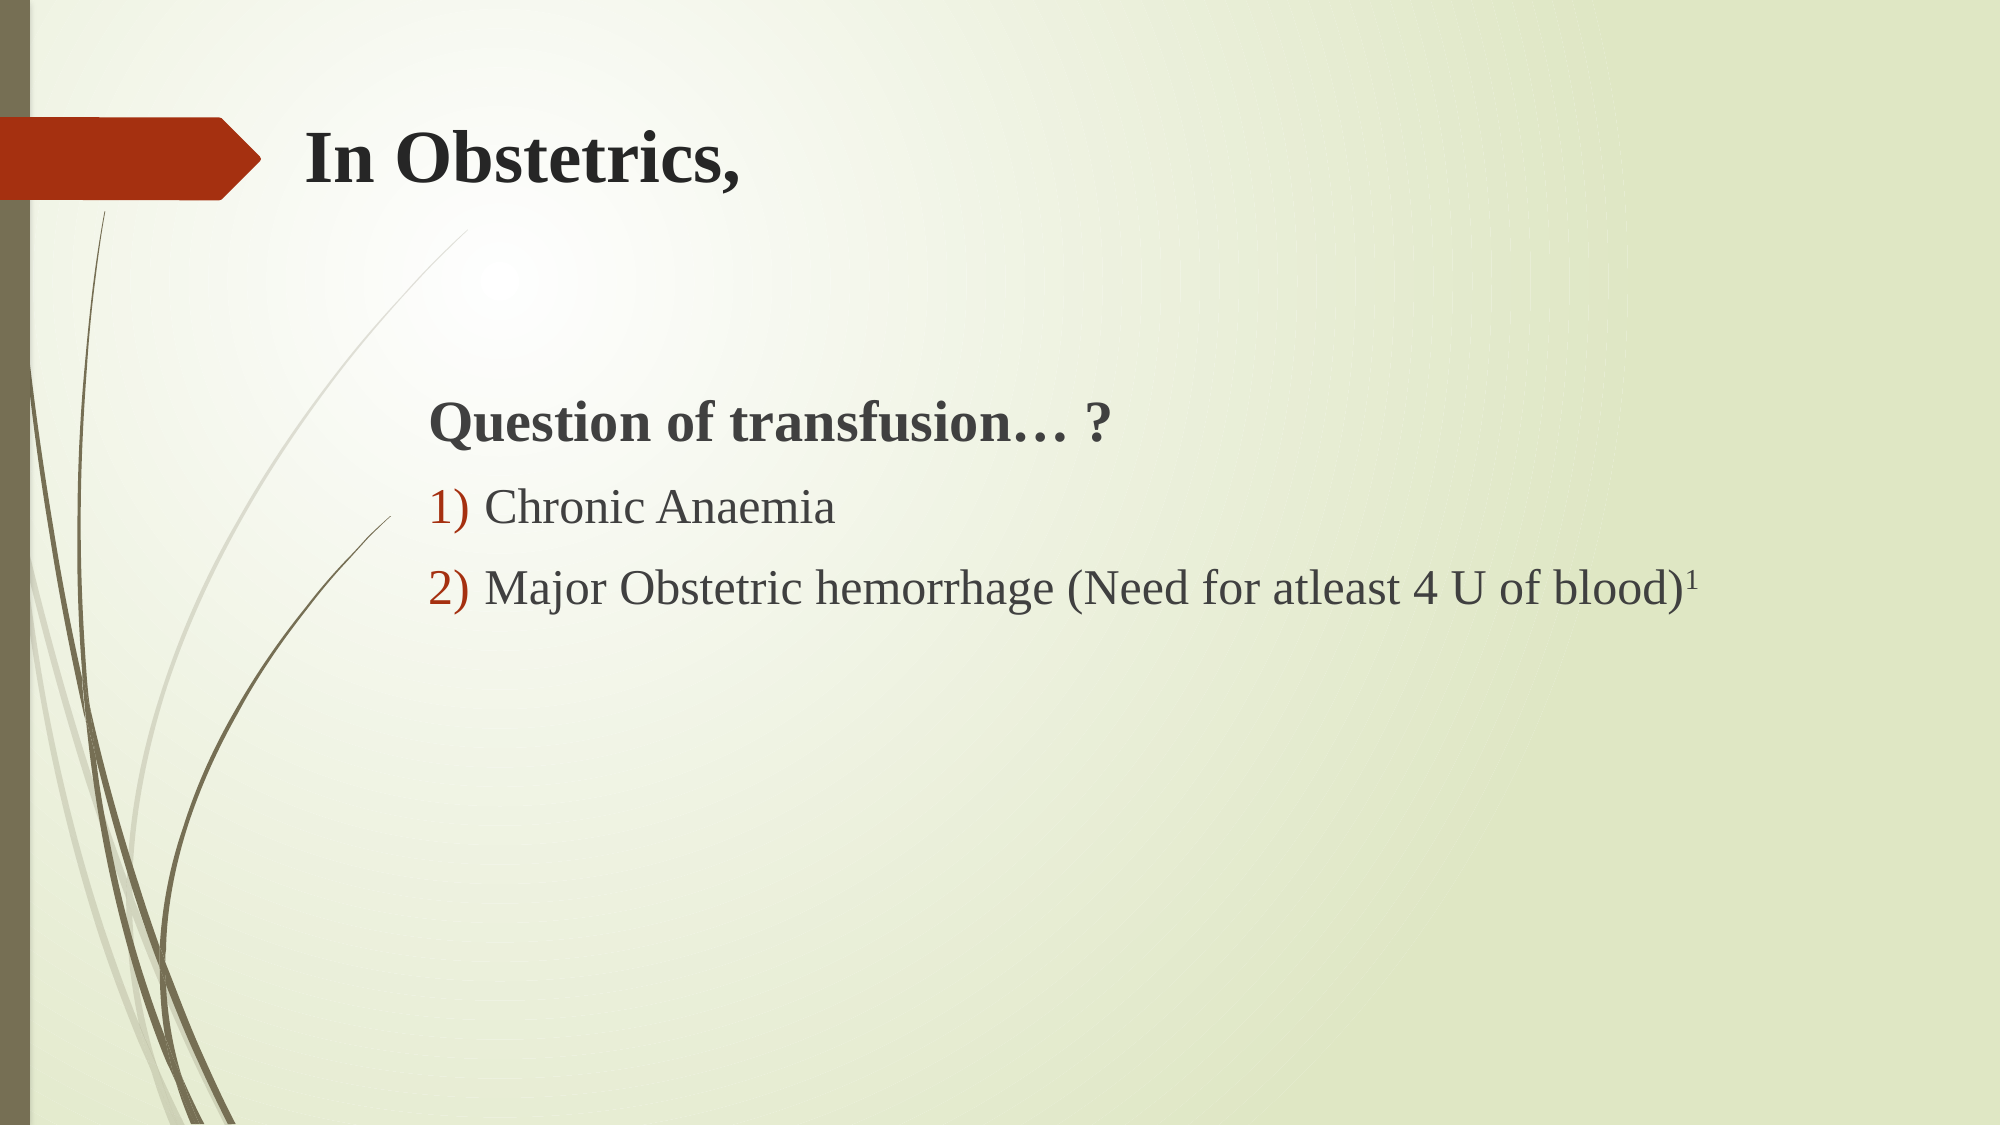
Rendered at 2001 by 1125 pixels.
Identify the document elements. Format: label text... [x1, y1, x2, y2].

list Question of transfusion… ? Chronic Anaemia Major Obstetric hemorrhage (Need for atleast 4 U of blood)1 [413, 375, 1900, 1033]
title In Obstetrics, [289, 100, 1752, 311]
